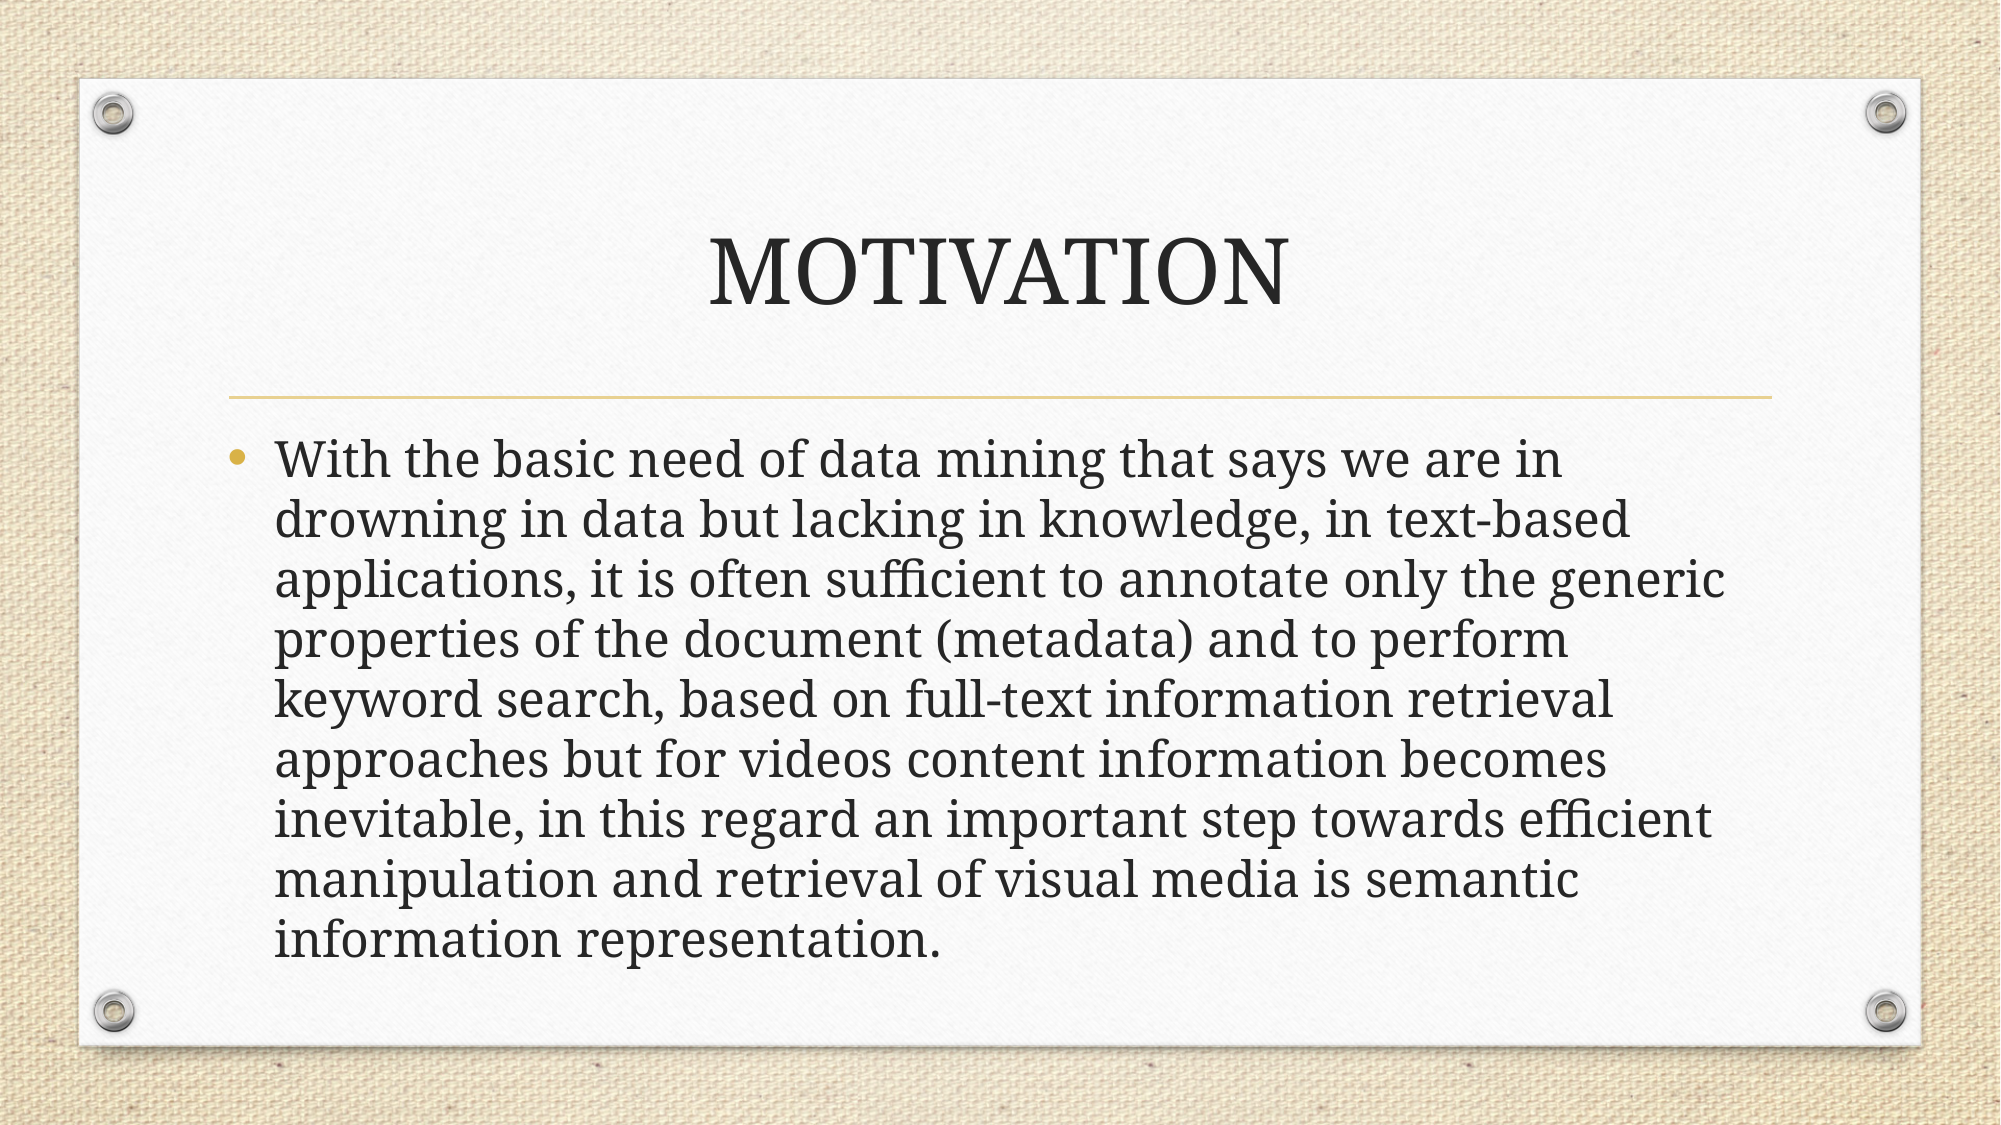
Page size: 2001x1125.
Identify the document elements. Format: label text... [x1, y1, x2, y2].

title MOTIVATION [212, 161, 1788, 375]
picture [0, 0, 2001, 1125]
list With the basic need of data mining that says we are in drowning in data but lacking in knowledge, in text-based applications, it is often sufficient to annotate only the generic properties of the document (metadata) and to perform keyword search, based on full-text information retrieval approaches but for videos content information becomes inevitable, in this regard an important step towards efficient manipulation and retrieval of visual media is semantic information representation. [212, 419, 1788, 964]
